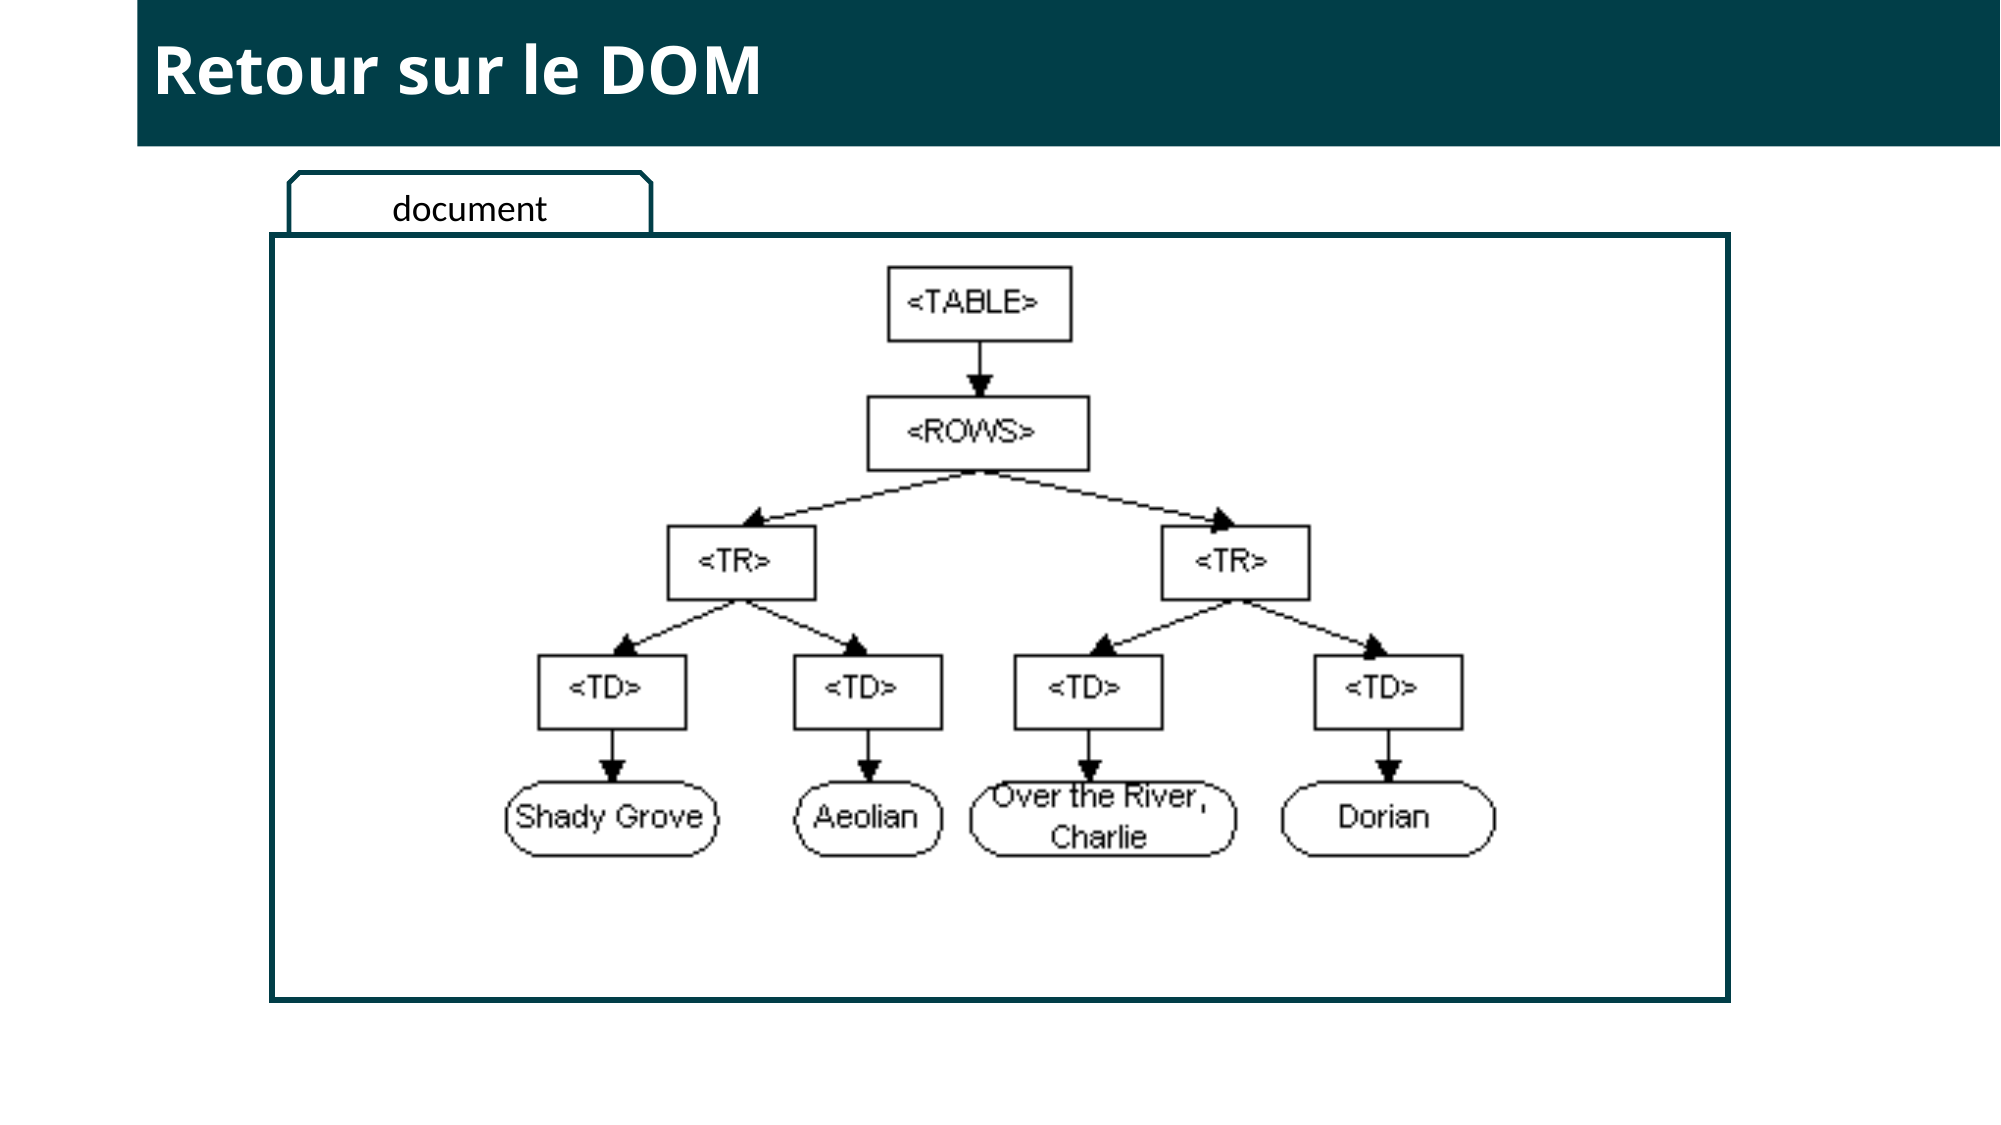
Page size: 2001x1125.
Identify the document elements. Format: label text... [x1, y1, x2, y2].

text_box document [287, 171, 652, 237]
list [459, 261, 1541, 864]
text_box [271, 234, 1729, 1001]
title Retour sur le DOM [137, 0, 1863, 147]
